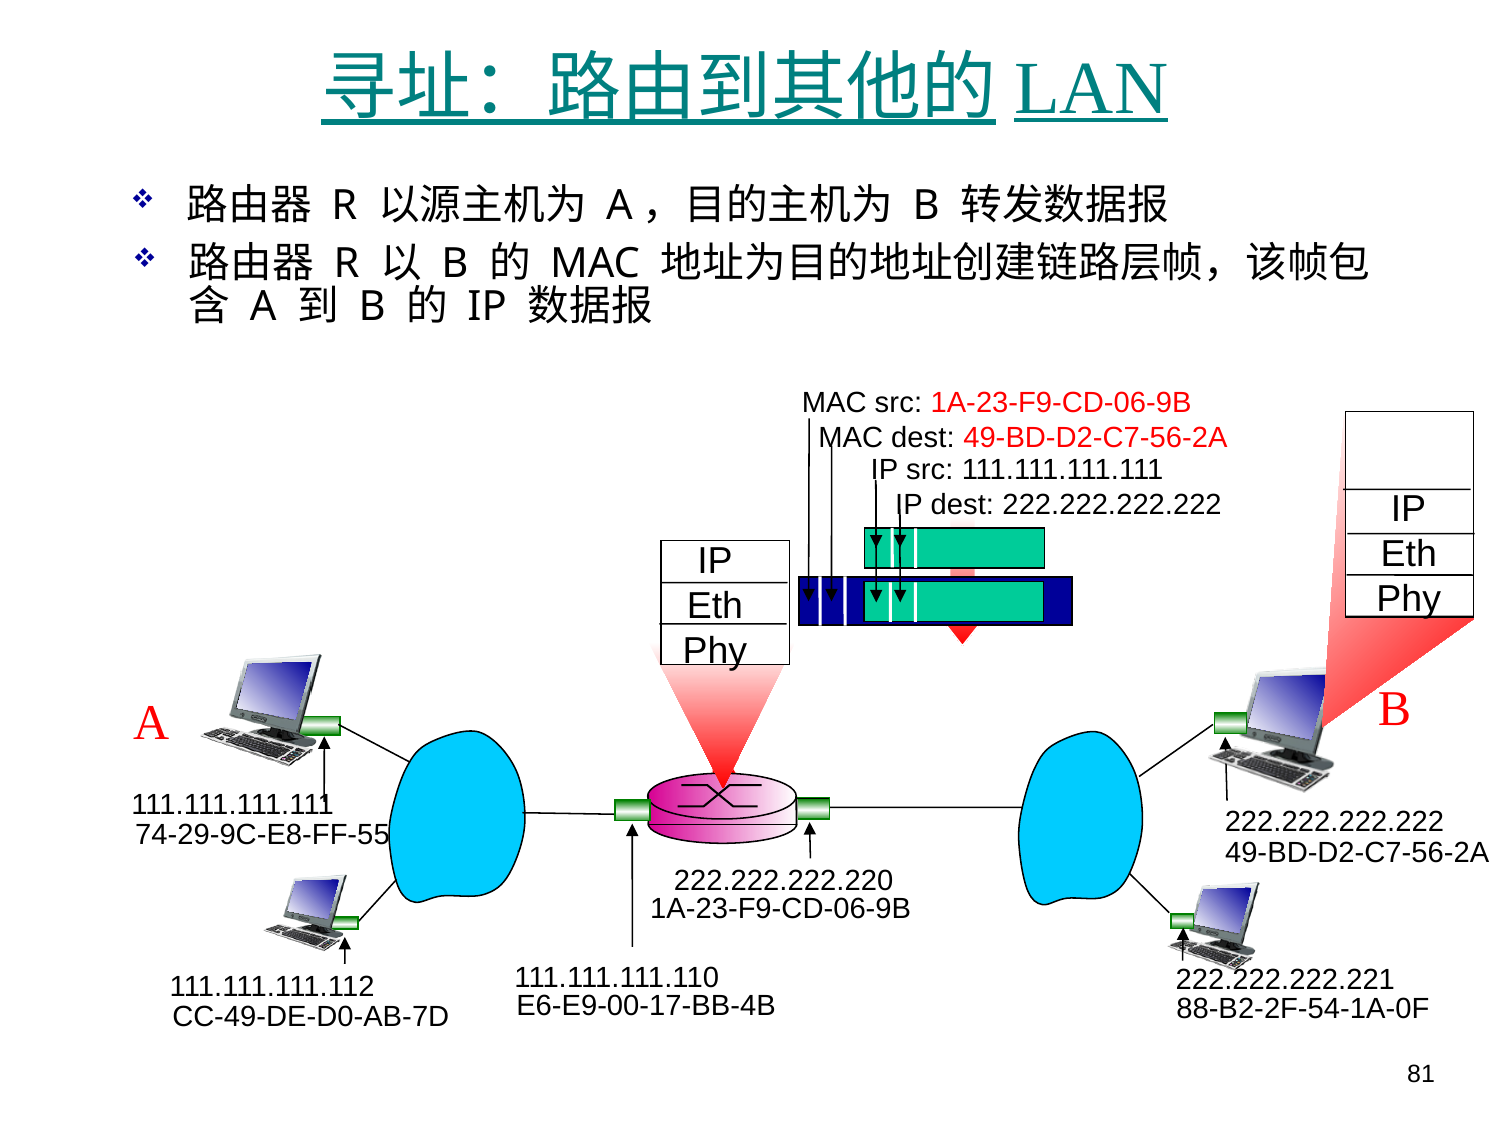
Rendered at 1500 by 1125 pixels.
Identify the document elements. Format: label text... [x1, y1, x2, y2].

text_box 路由器 R 以 B 的 MAC 地址为目的地址创建链路层帧，该帧包含 A 到 B 的 IP 数据报 [117, 236, 1393, 343]
title 寻址：路由到其他的LAN [88, 19, 1401, 148]
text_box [1322, 406, 1475, 728]
text_box [953, 635, 972, 646]
slide_number 81 [1339, 1050, 1450, 1125]
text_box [648, 453, 796, 789]
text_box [116, 649, 1500, 1041]
text_box 路由器 R 以源主机为 A，目的主机为 B 转发数据报 [115, 177, 1391, 238]
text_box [785, 375, 1245, 626]
